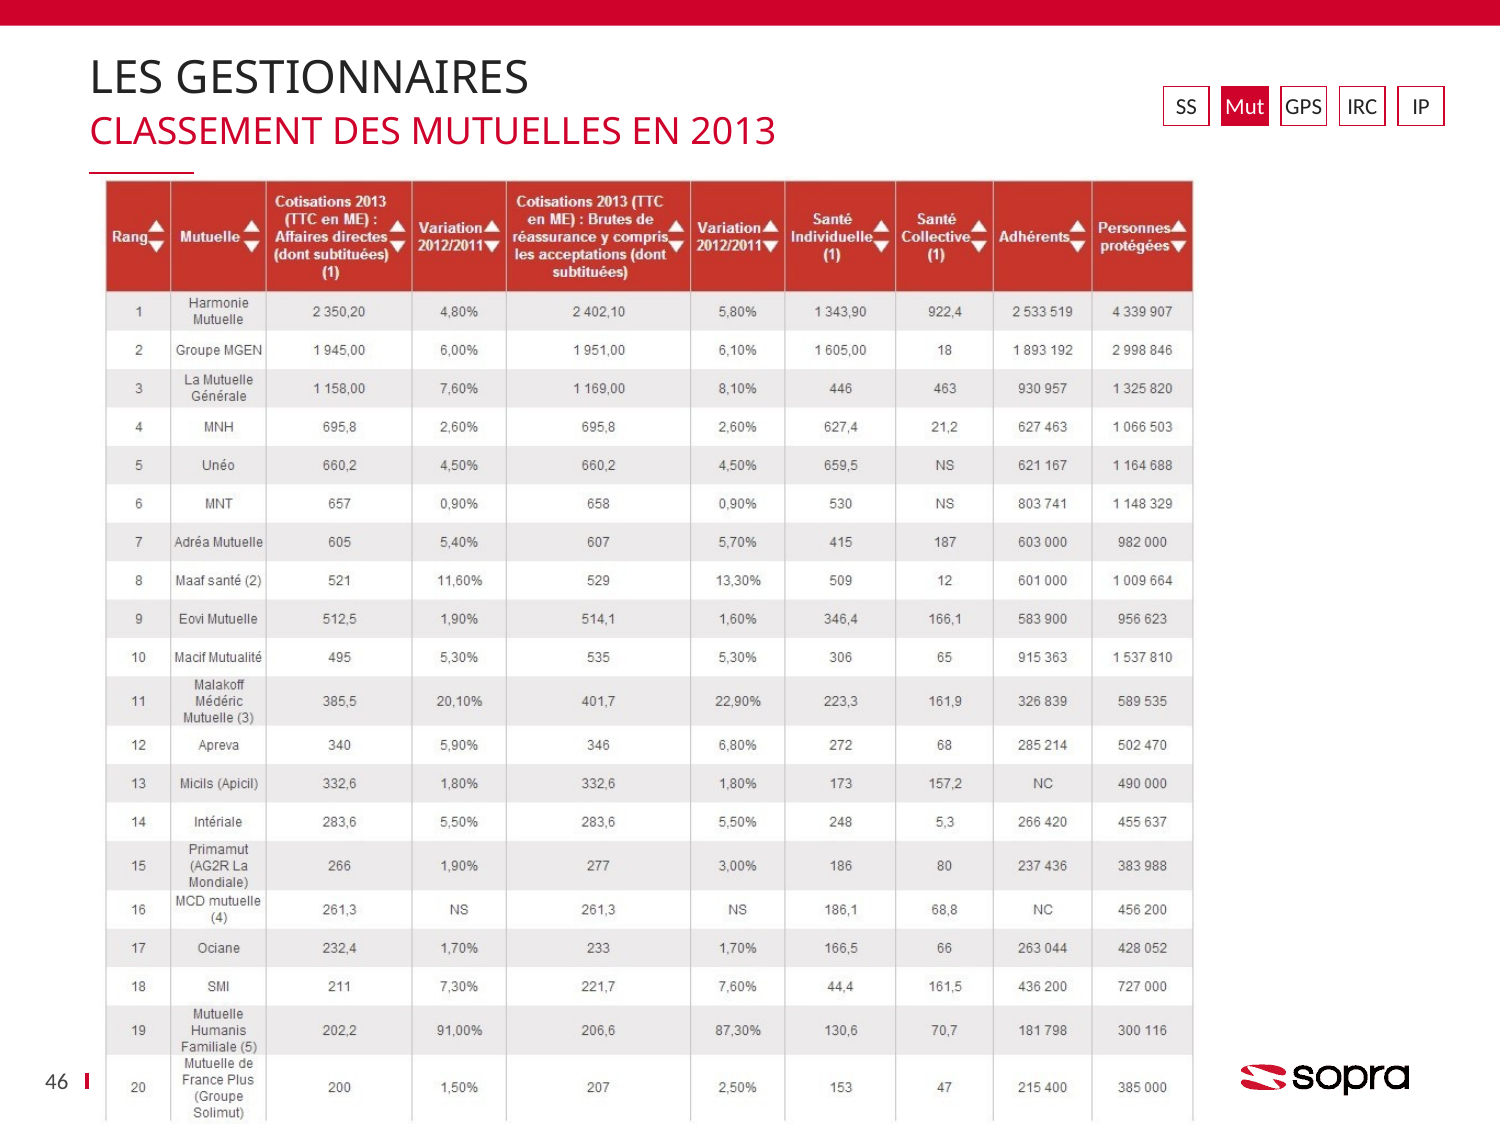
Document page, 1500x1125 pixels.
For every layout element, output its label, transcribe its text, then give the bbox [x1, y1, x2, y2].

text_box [1163, 86, 1445, 126]
title Les gestionnaires [89, 51, 1409, 107]
list Classement des mutuelles en 2013 [89, 107, 1409, 152]
picture [100, 176, 1199, 1124]
slide_number 46 [20, 1066, 69, 1094]
